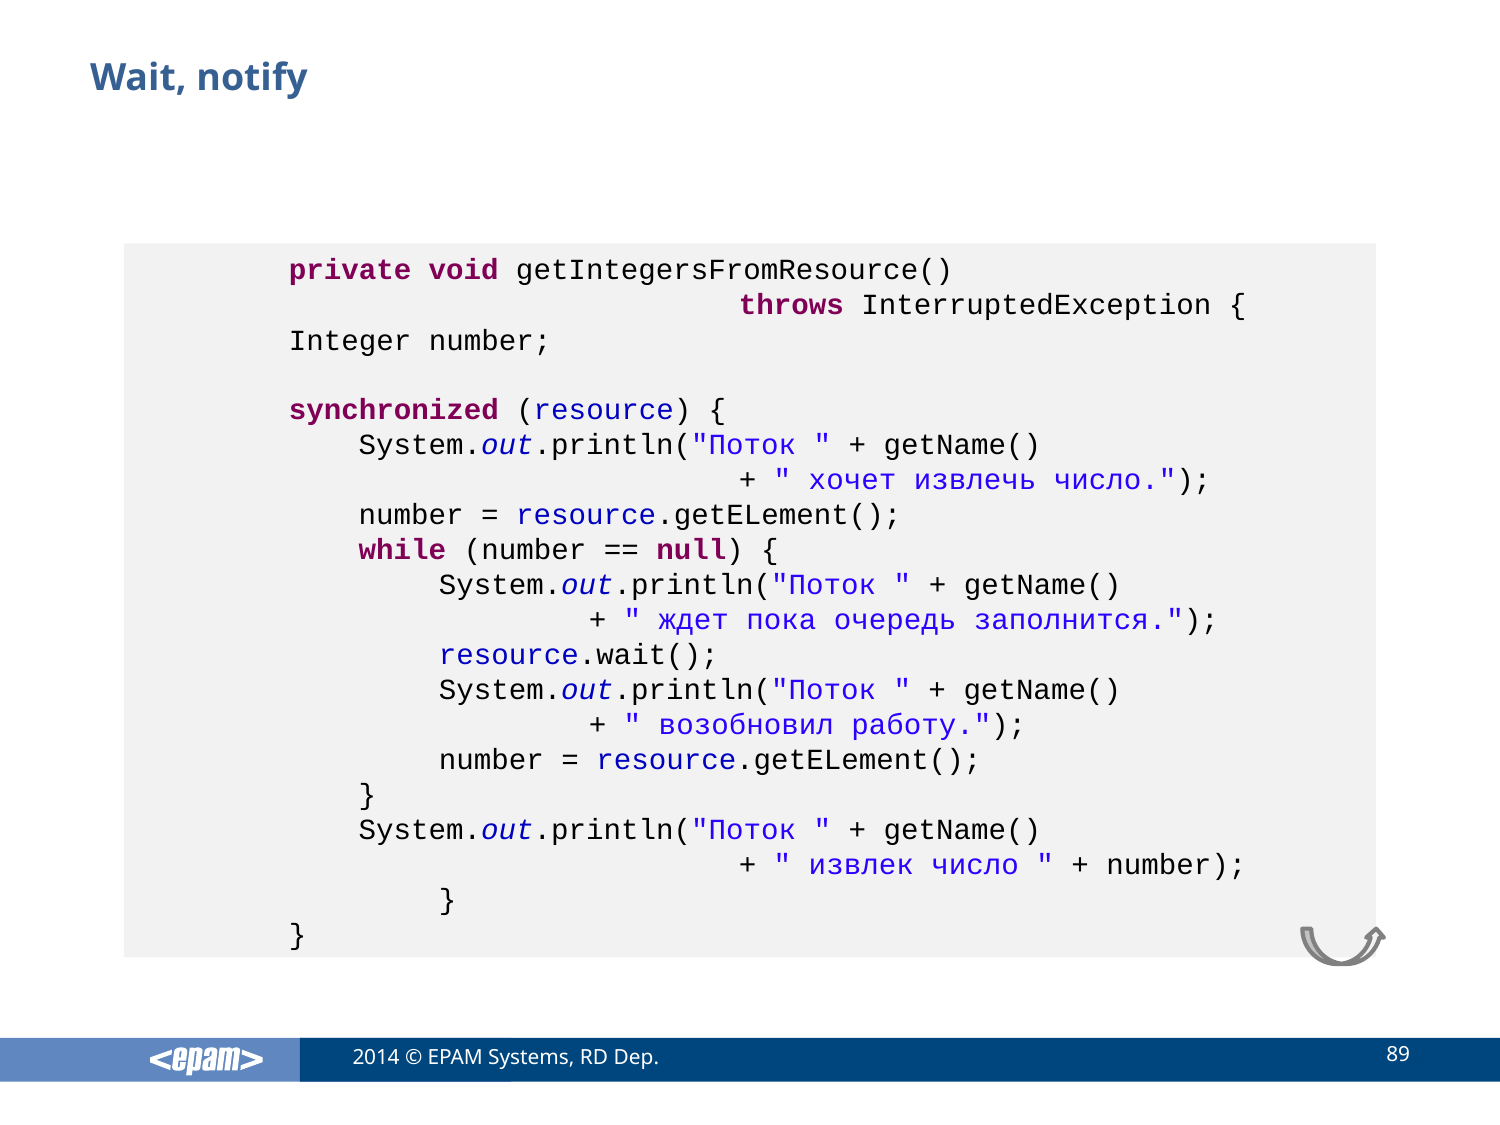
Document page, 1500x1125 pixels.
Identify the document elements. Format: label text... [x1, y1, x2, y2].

text_box [1300, 926, 1386, 967]
title Wait, notify [75, 45, 1425, 163]
footer 2014 © EPAM Systems, RD Dep. [337, 1028, 738, 1088]
text_box private void getIntegersFromResource() throws InterruptedException { Integer number; synchronized (resource) { System.out.println("Поток " + getName() + " хочет извлечь число."); number = resource.getELement(); while (number == null) { System.out.println("Поток " + getName() + " ждет пока очередь заполнится."); resource.wait(); System.out.println("Поток " + getName() + " возобновил работу."); number = resource.getELement(); } System.out.println("Поток " + getName() + " извлек число " + number); } } [123, 243, 1376, 958]
slide_number 89 [1262, 1025, 1425, 1085]
